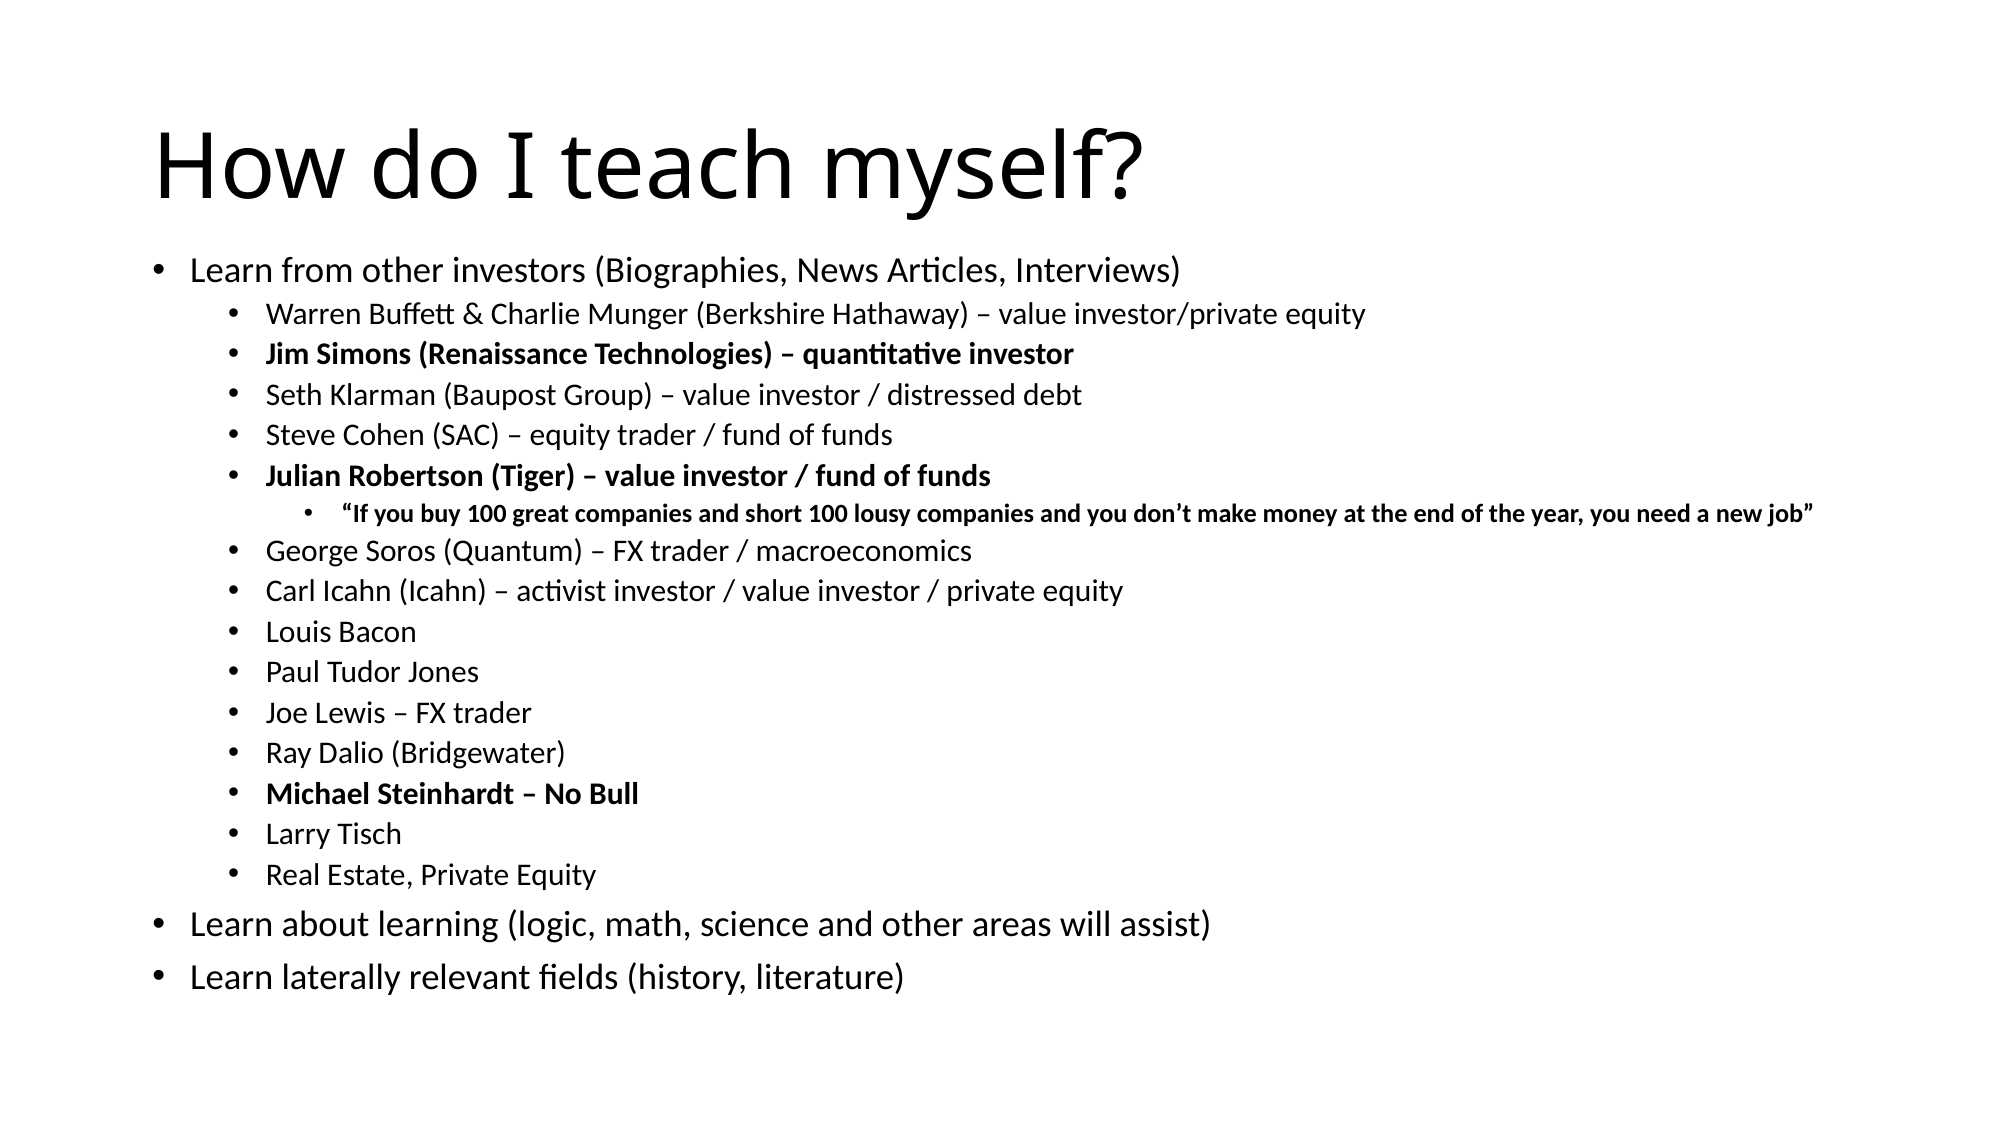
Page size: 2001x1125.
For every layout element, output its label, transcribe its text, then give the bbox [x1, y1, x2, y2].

title How do I teach myself? [137, 59, 1863, 243]
list Learn from other investors (Biographies, News Articles, Interviews) Warren Buffett & Charlie Munger (Berkshire Hathaway) – value investor/private equity Jim Simons (Renaissance Technologies) – quantitative investor Seth Klarman (Baupost Group) – value investor / distressed debt Steve Cohen (SAC) – equity trader / fund of funds Julian Robertson (Tiger) – value investor / fund of funds “If you buy 100 great companies and short 100 lousy companies and you don’t make money at the end of the year, you need a new job” George Soros (Quantum) – FX trader / macroeconomics Carl Icahn (Icahn) – activist investor / value investor / private equity Louis Bacon Paul Tudor Jones Joe Lewis – FX trader Ray Dalio (Bridgewater) Michael Steinhardt – No Bull Larry Tisch Real Estate, Private Equity Learn about learning (logic, math, science and other areas will assist) Learn laterally relevant fields (history, literature) [137, 243, 1863, 1014]
